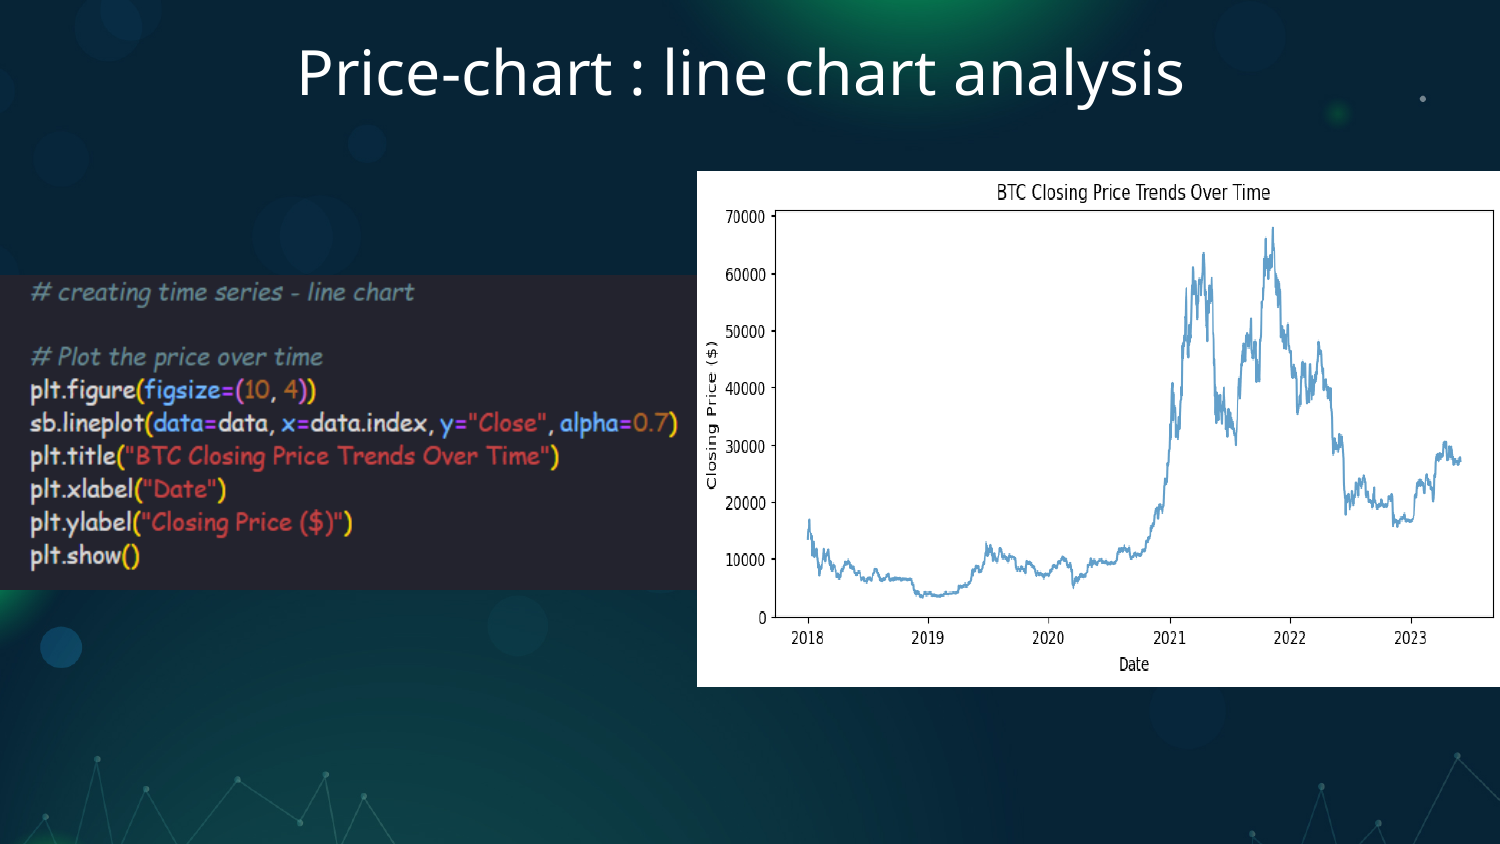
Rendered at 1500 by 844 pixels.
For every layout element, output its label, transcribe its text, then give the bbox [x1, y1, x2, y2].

title Price-chart : line chart analysis [118, 17, 1382, 112]
picture [0, 0, 1500, 844]
